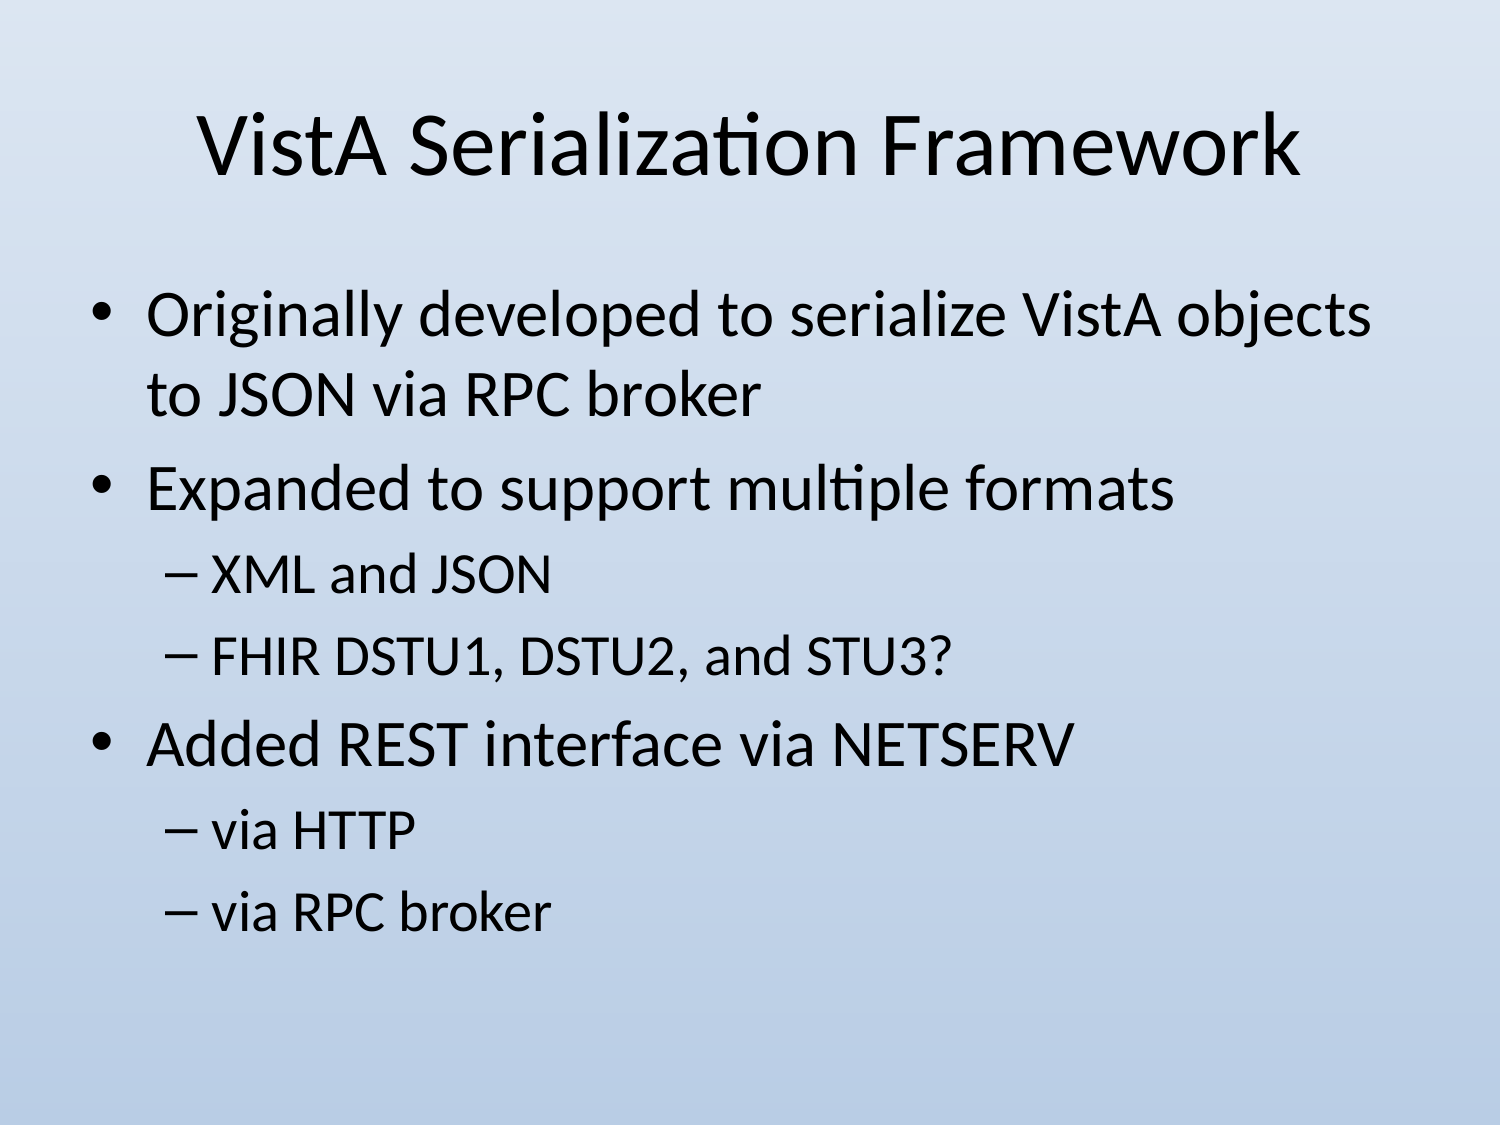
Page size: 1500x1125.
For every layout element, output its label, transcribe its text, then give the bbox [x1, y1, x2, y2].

list Originally developed to serialize VistA objects to JSON via RPC broker Expanded to support multiple formats XML and JSON FHIR DSTU1, DSTU2, and STU3? Added REST interface via NETSERV via HTTP via RPC broker [75, 262, 1425, 1005]
title VistA Serialization Framework [75, 45, 1425, 233]
